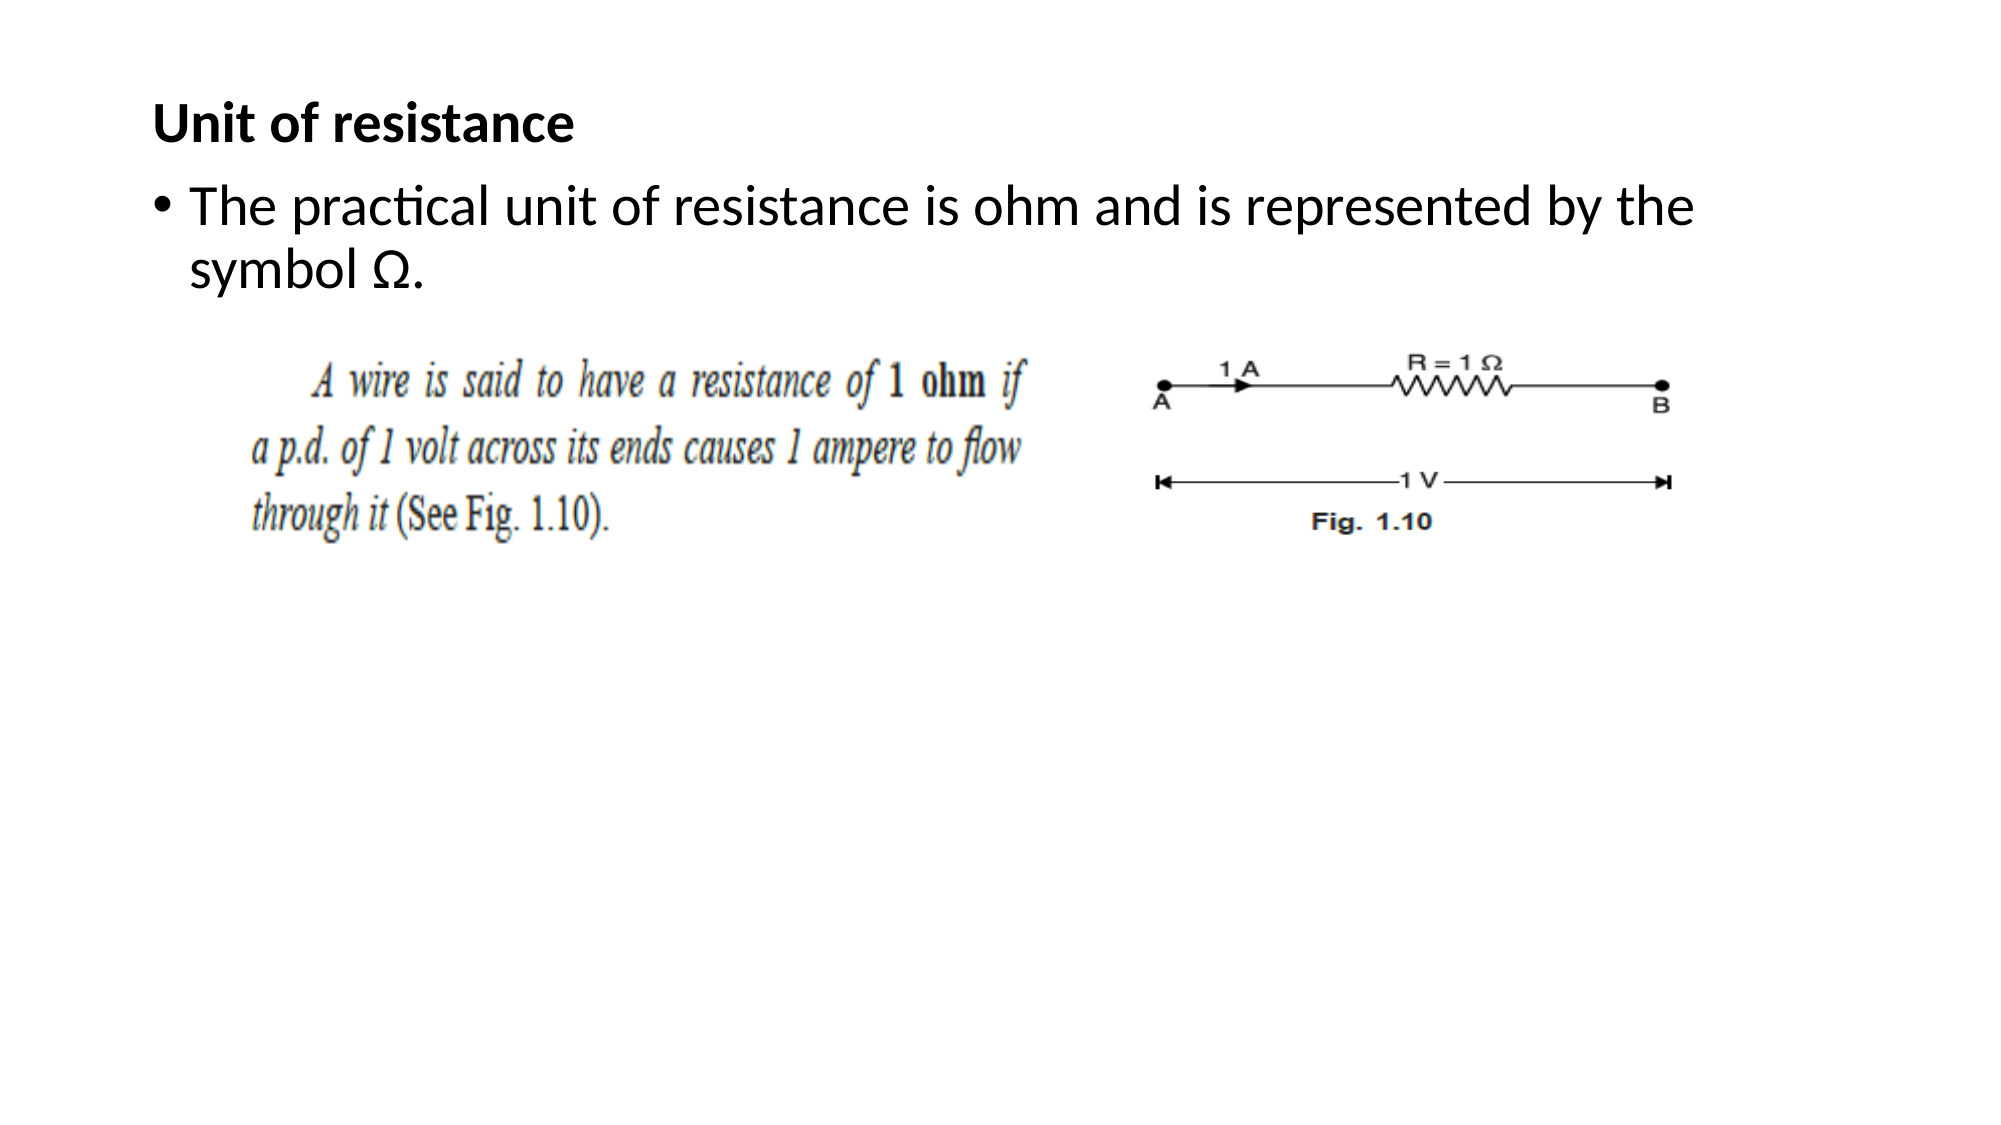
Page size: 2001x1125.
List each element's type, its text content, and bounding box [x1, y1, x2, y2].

picture [251, 328, 1060, 563]
list Unit of resistance The practical unit of resistance is ohm and is represented by the symbol Ω. [137, 84, 1863, 799]
picture [1144, 344, 1684, 539]
